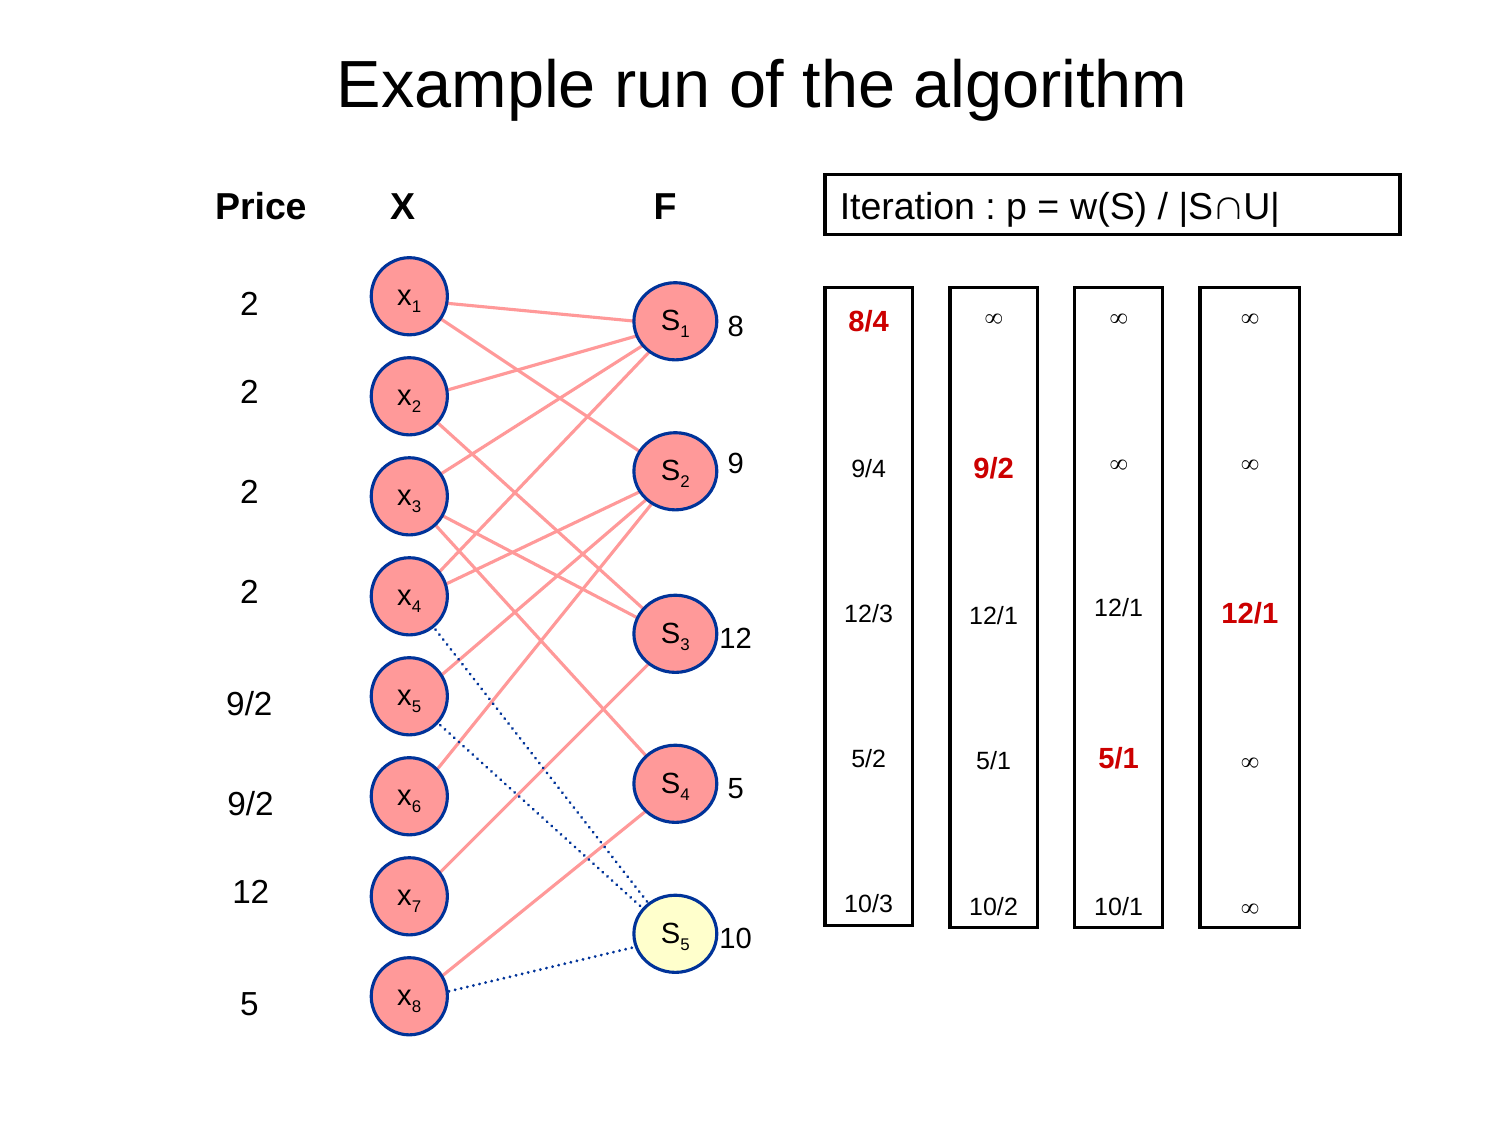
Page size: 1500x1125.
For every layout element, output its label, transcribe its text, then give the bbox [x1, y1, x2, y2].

title Example run of the algorithm [124, 24, 1401, 138]
text_box x6 [371, 757, 448, 835]
text_box 12 [704, 612, 767, 663]
text_box 2 [225, 562, 274, 618]
text_box S1 [633, 282, 712, 360]
text_box 8 [712, 299, 759, 350]
text_box 5 [712, 762, 759, 813]
text_box 9/2 [212, 774, 289, 830]
text_box  9/2 12/1 5/1 10/2 [949, 287, 1038, 928]
text_box S3 [633, 595, 710, 673]
text_box X [375, 174, 430, 235]
text_box x8 [371, 957, 448, 1035]
text_box S4 [633, 745, 712, 823]
text_box x4 [371, 557, 448, 635]
text_box   12/1 5/1 10/1 [1074, 287, 1163, 928]
text_box Iteration : p = w(S) / |SU| [825, 174, 1400, 235]
text_box 12 [217, 862, 285, 918]
text_box Price [200, 174, 322, 235]
text_box x5 [371, 657, 448, 735]
text_box 2 [225, 362, 274, 418]
text_box S2 [633, 432, 713, 510]
text_box x7 [371, 857, 448, 935]
text_box S5 [633, 895, 710, 973]
text_box x2 [371, 357, 448, 435]
text_box 5 [225, 974, 274, 1030]
text_box F [638, 174, 692, 235]
text_box 10 [704, 912, 767, 963]
text_box x3 [371, 457, 448, 535]
text_box   12/1   [1200, 287, 1300, 928]
text_box 2 [225, 274, 274, 330]
text_box 2 [225, 462, 274, 518]
text_box 9 [712, 437, 759, 488]
text_box 9/2 [211, 674, 288, 730]
text_box 8/4 9/4 12/3 5/2 10/3 [824, 287, 913, 926]
text_box x1 [371, 257, 448, 335]
